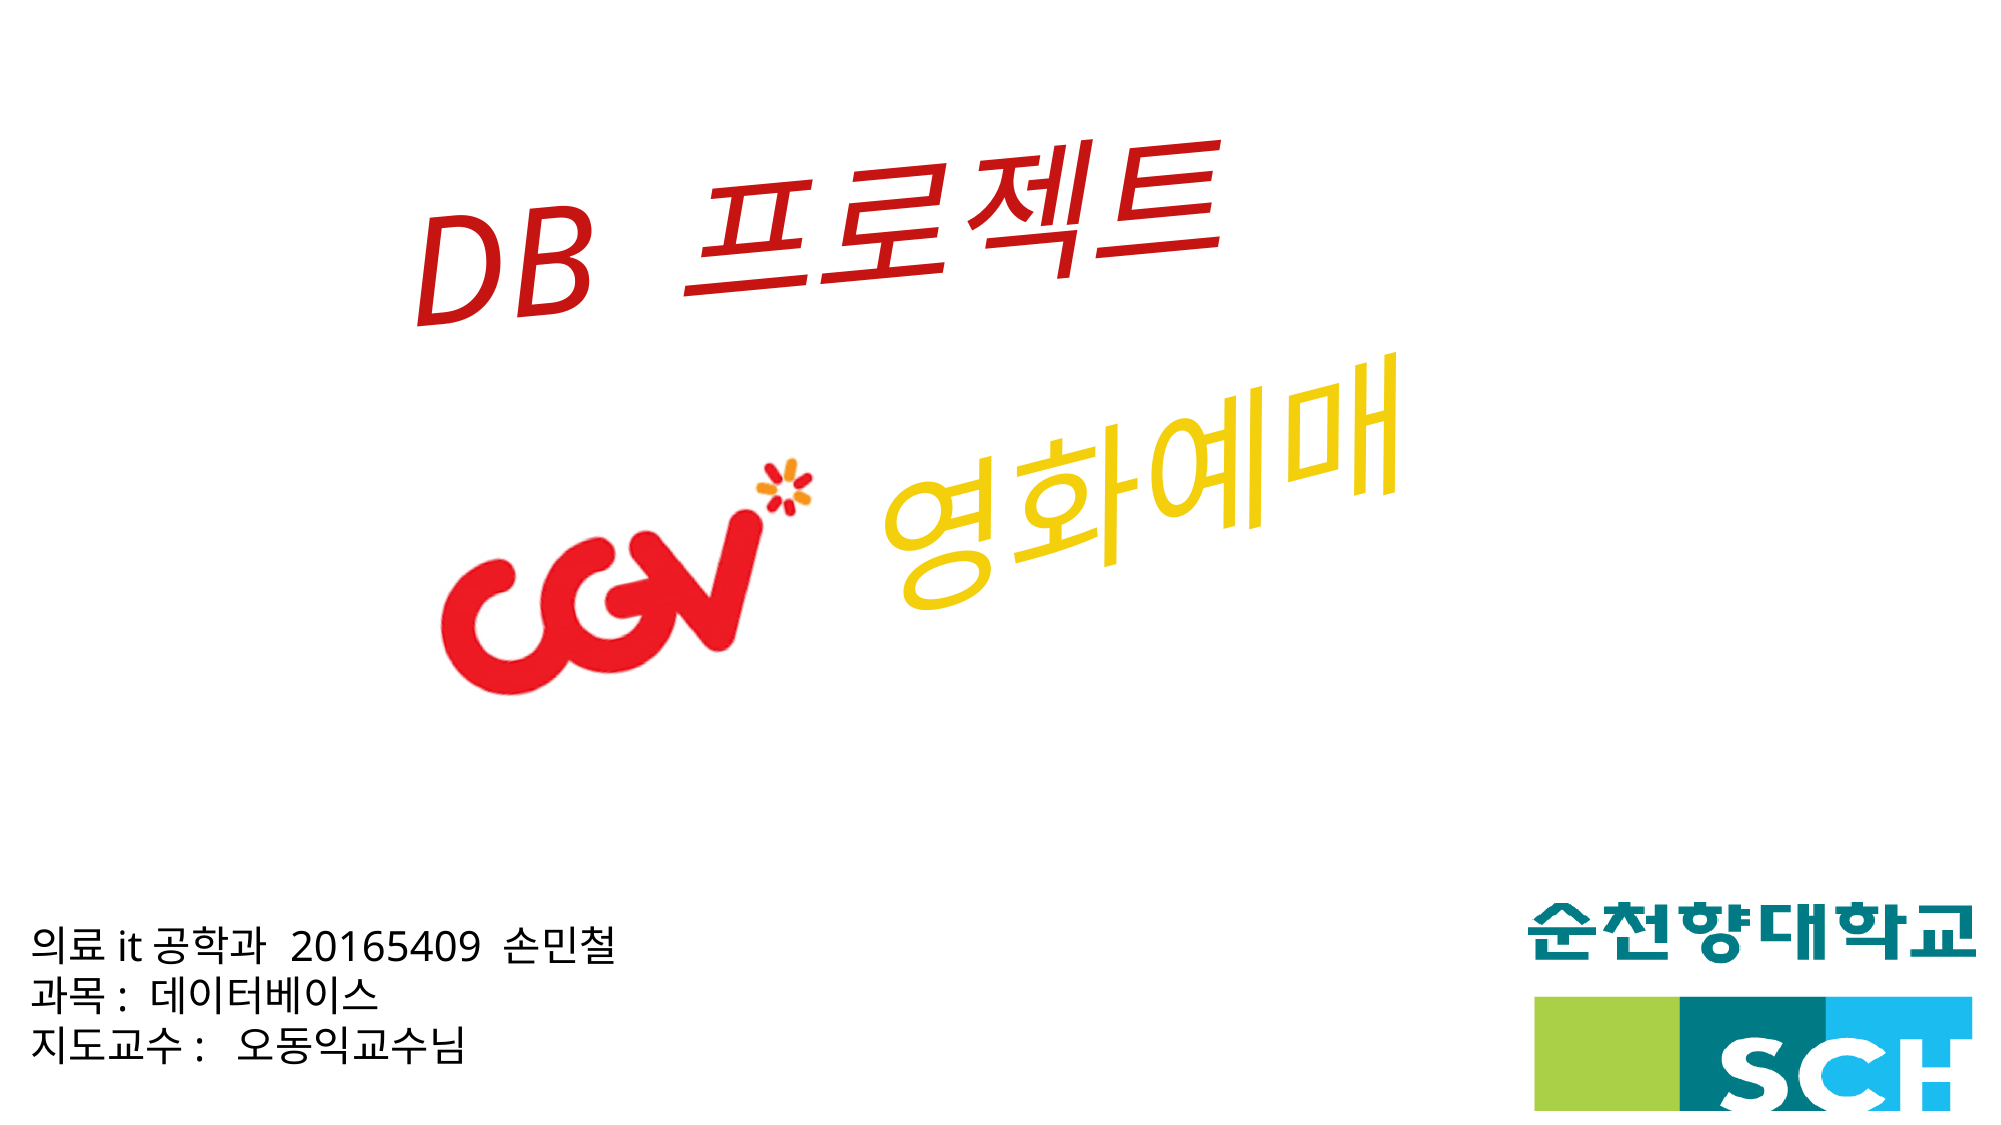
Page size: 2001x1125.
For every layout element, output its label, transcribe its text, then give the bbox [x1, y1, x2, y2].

text_box 영화예매 [889, 248, 1710, 645]
text_box DB 프로젝트 [382, 73, 1462, 367]
picture [1511, 878, 2000, 1125]
text_box 의료it공학과 20165409 손민철 과목: 데이터베이스 지도교수: 오동익교수님 [15, 912, 670, 1078]
picture [344, 350, 921, 812]
